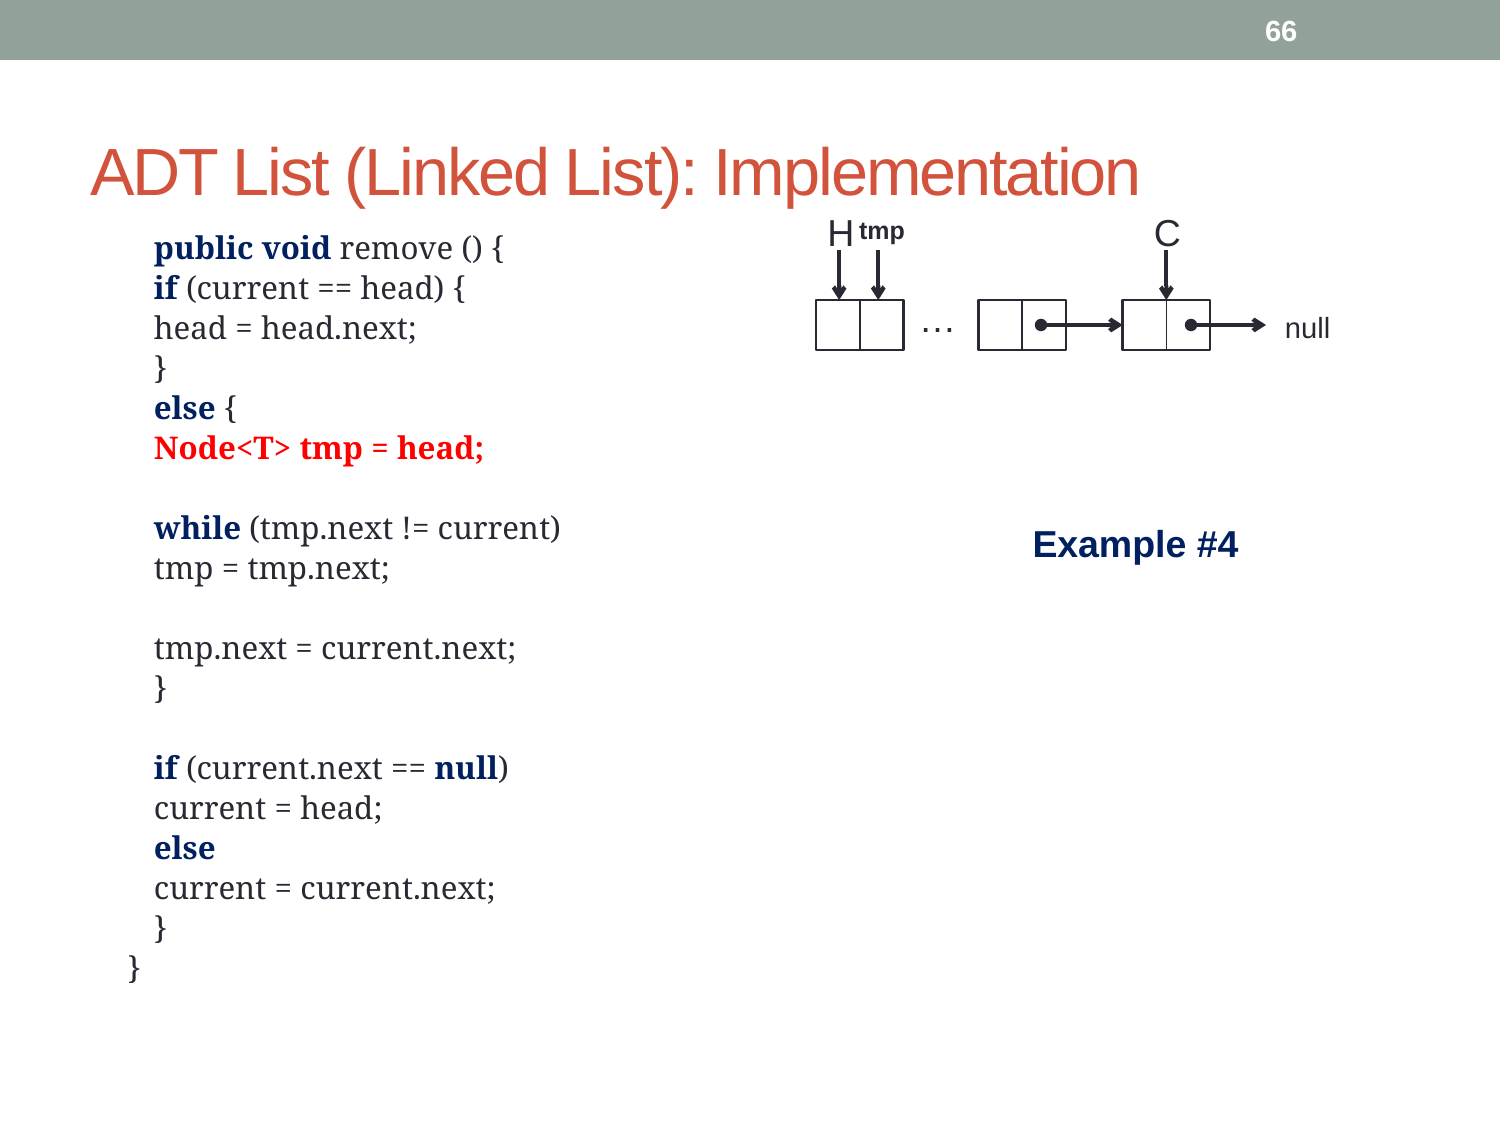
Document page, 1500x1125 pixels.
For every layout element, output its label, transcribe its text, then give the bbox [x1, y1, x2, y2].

text_box [1120, 298, 1164, 352]
text_box … [903, 287, 972, 348]
text_box [814, 298, 906, 352]
title ADT List (Linked List): Implementation [75, 87, 1425, 250]
text_box [880, 253, 885, 286]
text_box null [1270, 301, 1346, 352]
text_box H [812, 201, 870, 262]
text_box size 1 [1023, 303, 1029, 351]
slide_number 66 [1250, 3, 1425, 57]
text_box [841, 262, 846, 287]
text_box 3 [1167, 253, 1173, 262]
text_box [861, 303, 866, 351]
text_box n-1 [1167, 298, 1173, 351]
text_box Example #4 [1017, 512, 1254, 573]
text_box [1168, 262, 1173, 286]
text_box [1174, 298, 1212, 352]
text_box C [1139, 201, 1196, 262]
text_box 1 [840, 253, 846, 262]
text_box [976, 298, 1068, 352]
text_box tmp [844, 207, 920, 253]
list public void remove () { if (current == head) { head = head.next; } else { Node<T> tmp = head; while (tmp.next != current) tmp = tmp.next; tmp.next = current.next; } if (current.next == null) current = head; else current = current.next; } } [112, 224, 1388, 1000]
